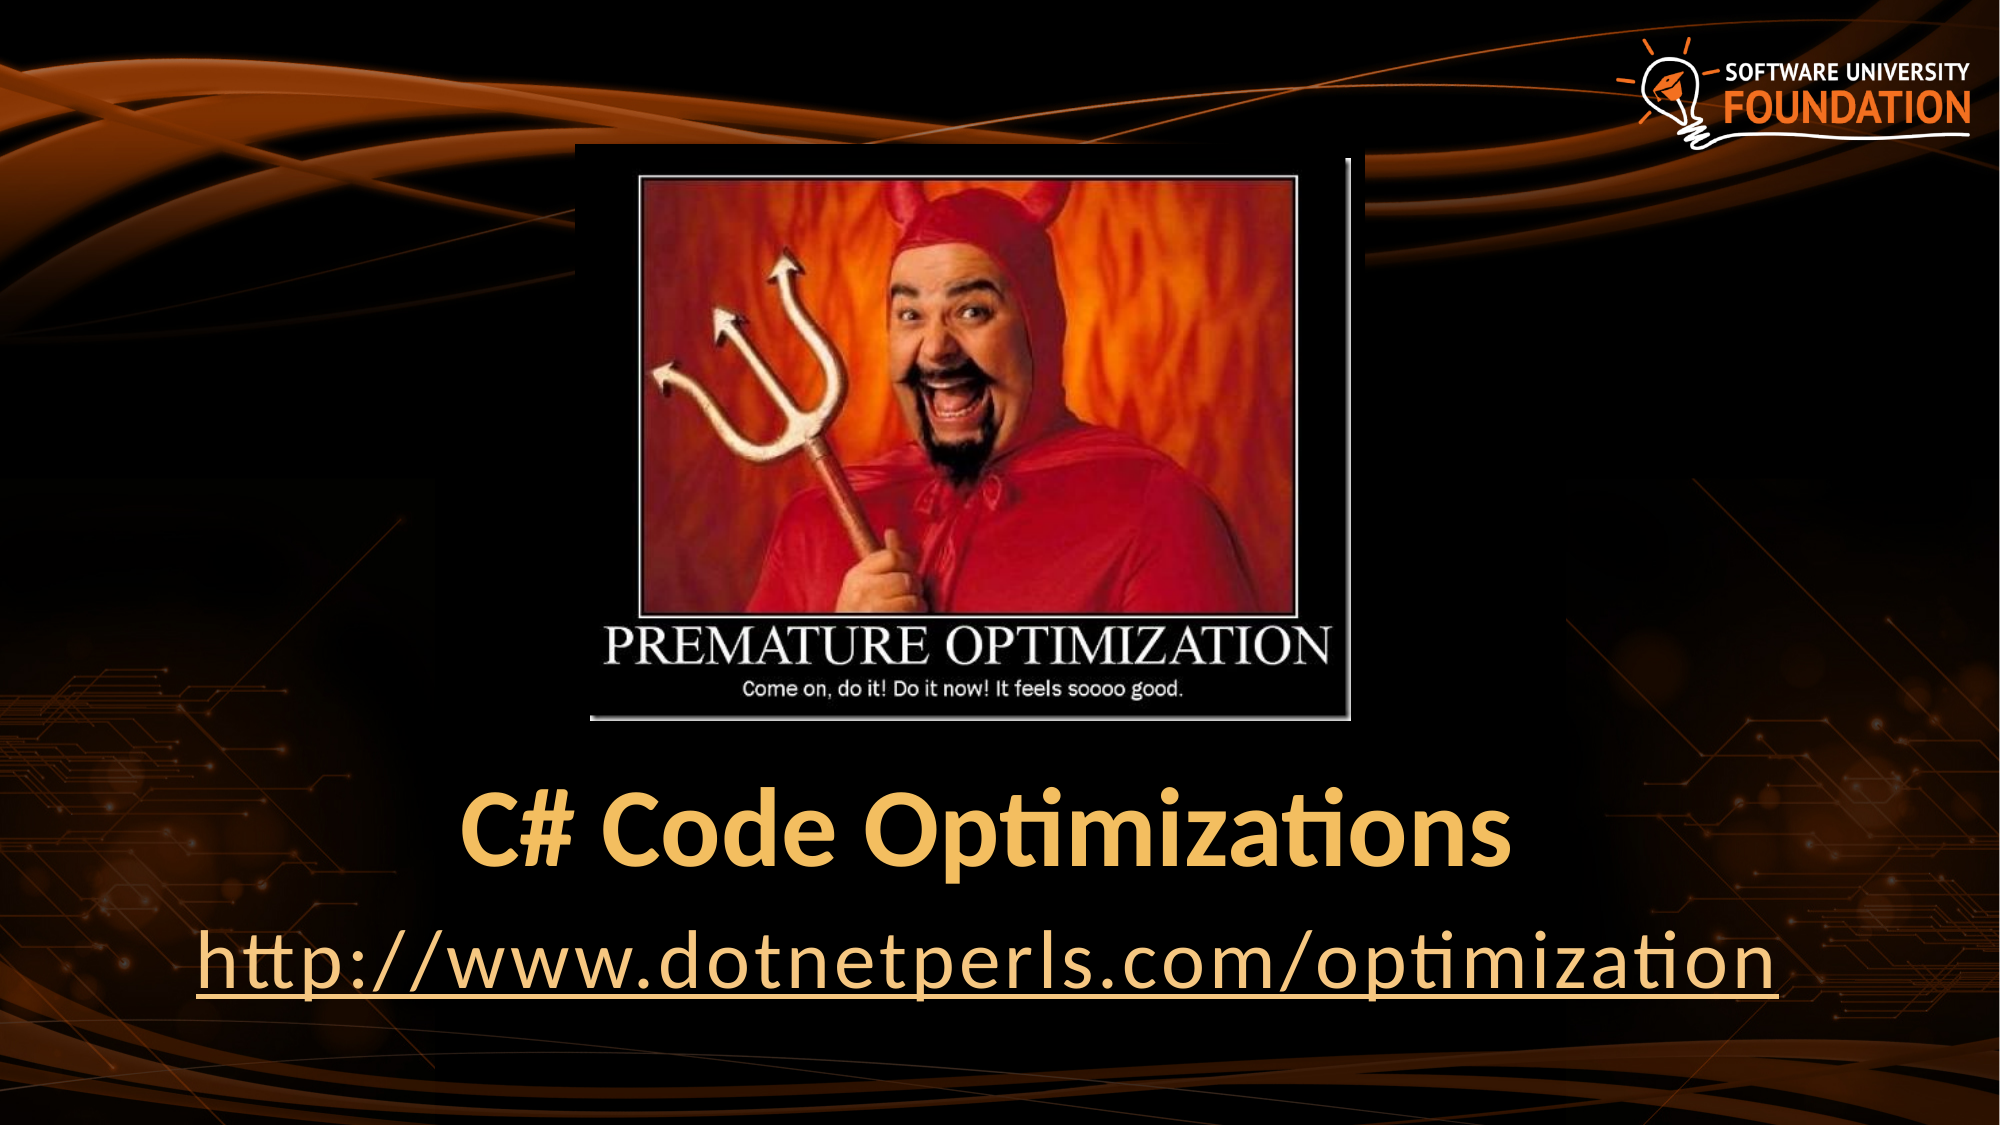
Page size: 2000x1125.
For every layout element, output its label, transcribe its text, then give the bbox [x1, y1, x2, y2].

picture [0, 0, 2000, 1125]
list http://www.dotnetperls.com/optimization [174, 894, 1800, 1007]
title C# Code Optimizations [174, 762, 1800, 894]
